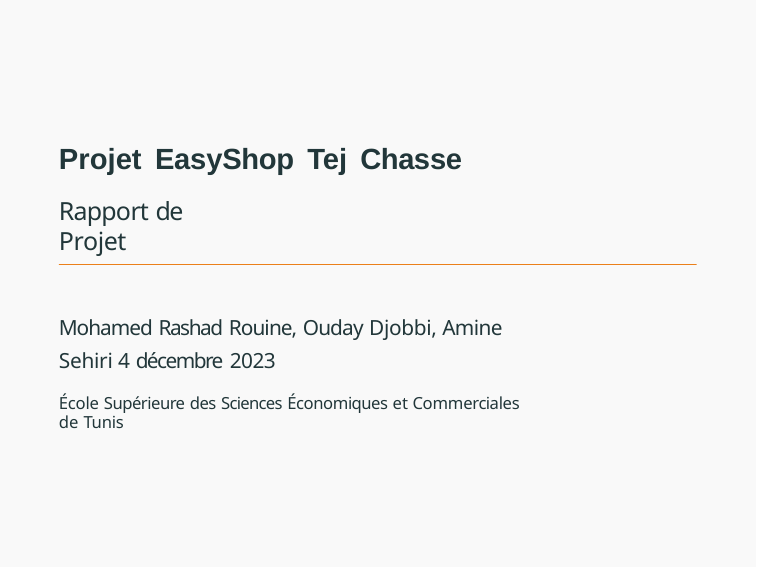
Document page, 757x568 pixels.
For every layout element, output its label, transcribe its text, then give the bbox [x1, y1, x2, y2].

title Projet EasyShop Tej Chasse [56, 137, 464, 236]
text_box Rapport de Projet [56, 193, 245, 256]
text_box Mohamed Rashad Rouine, Ouday Djobbi, Amine Sehiri 4 décembre 2023 École Supérieure des Sciences Économiques et Commerciales de Tunis [56, 303, 579, 433]
